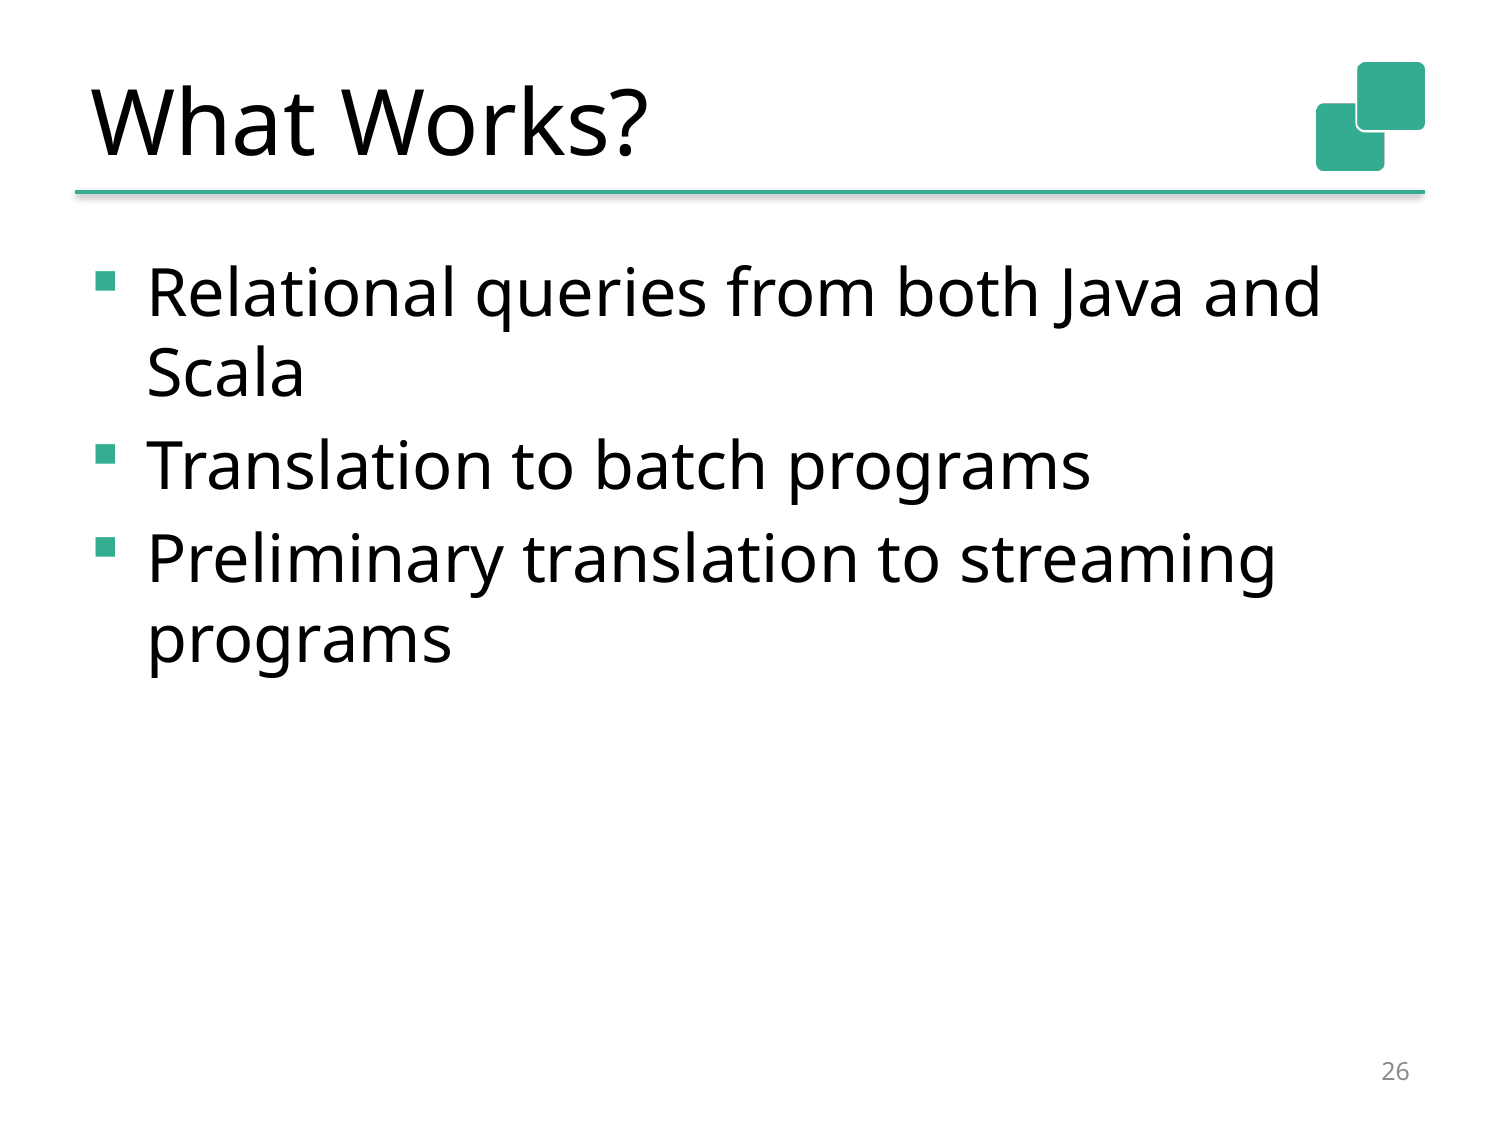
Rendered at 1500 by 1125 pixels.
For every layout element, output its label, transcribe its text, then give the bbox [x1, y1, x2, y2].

slide_number 26 [1074, 1042, 1425, 1103]
picture [1316, 62, 1425, 171]
title What Works? [75, 45, 1302, 193]
list Relational queries from both Java and Scala Translation to batch programs Preliminary translation to streaming programs [75, 241, 1425, 1005]
